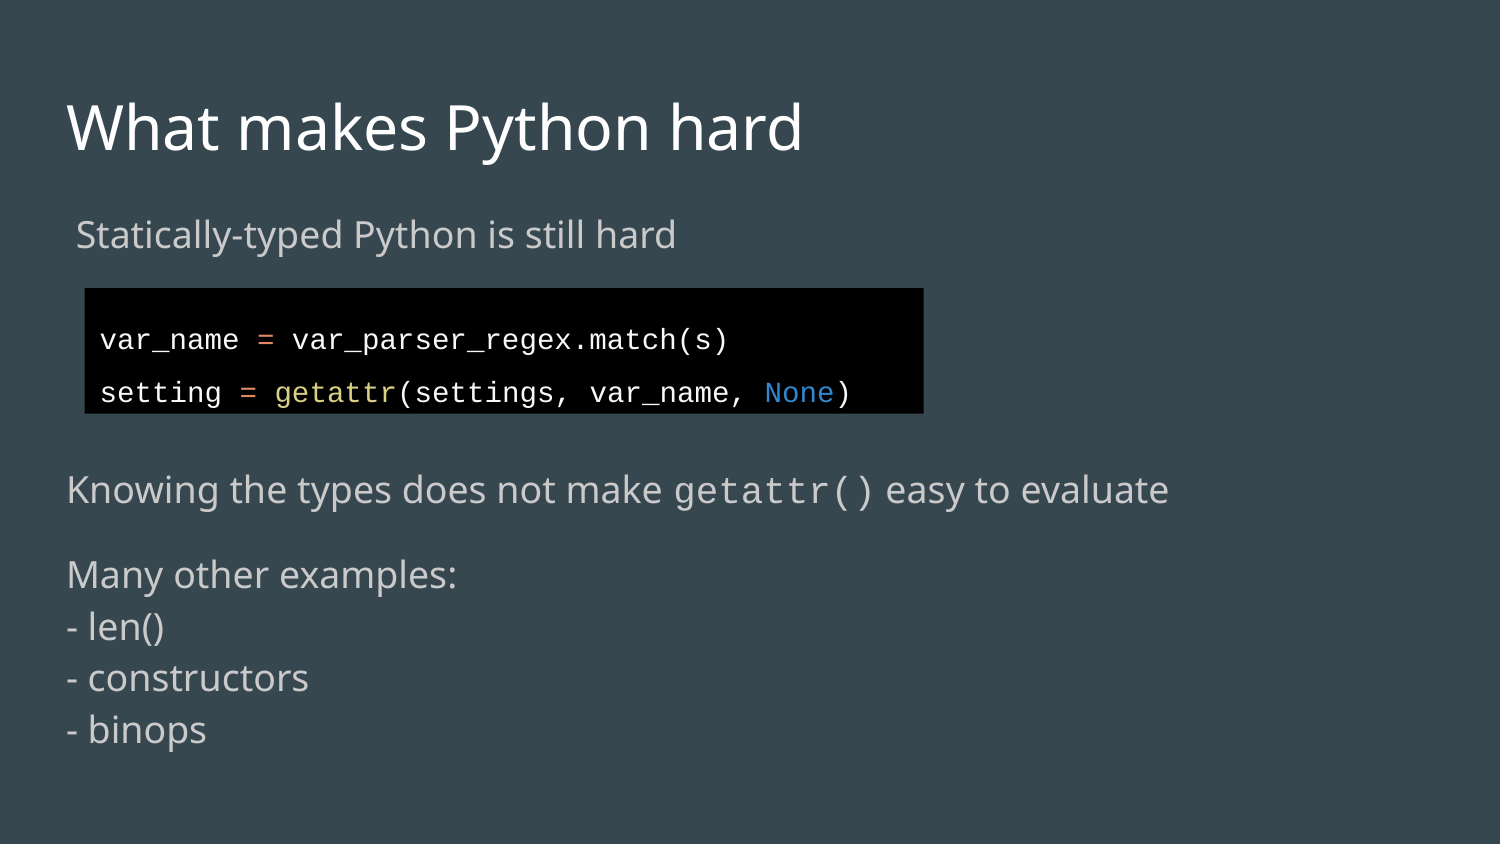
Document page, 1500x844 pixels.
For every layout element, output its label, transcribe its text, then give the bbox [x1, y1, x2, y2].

text_box var_name = var_parser_regex.match(s) setting = getattr(settings, var_name, None) [84, 288, 924, 414]
title What makes Python hard [51, 72, 1449, 167]
list Statically-typed Python is still hard Knowing the types does not make getattr() easy to evaluate Many other examples: - len() - constructors - binops [51, 189, 1449, 750]
